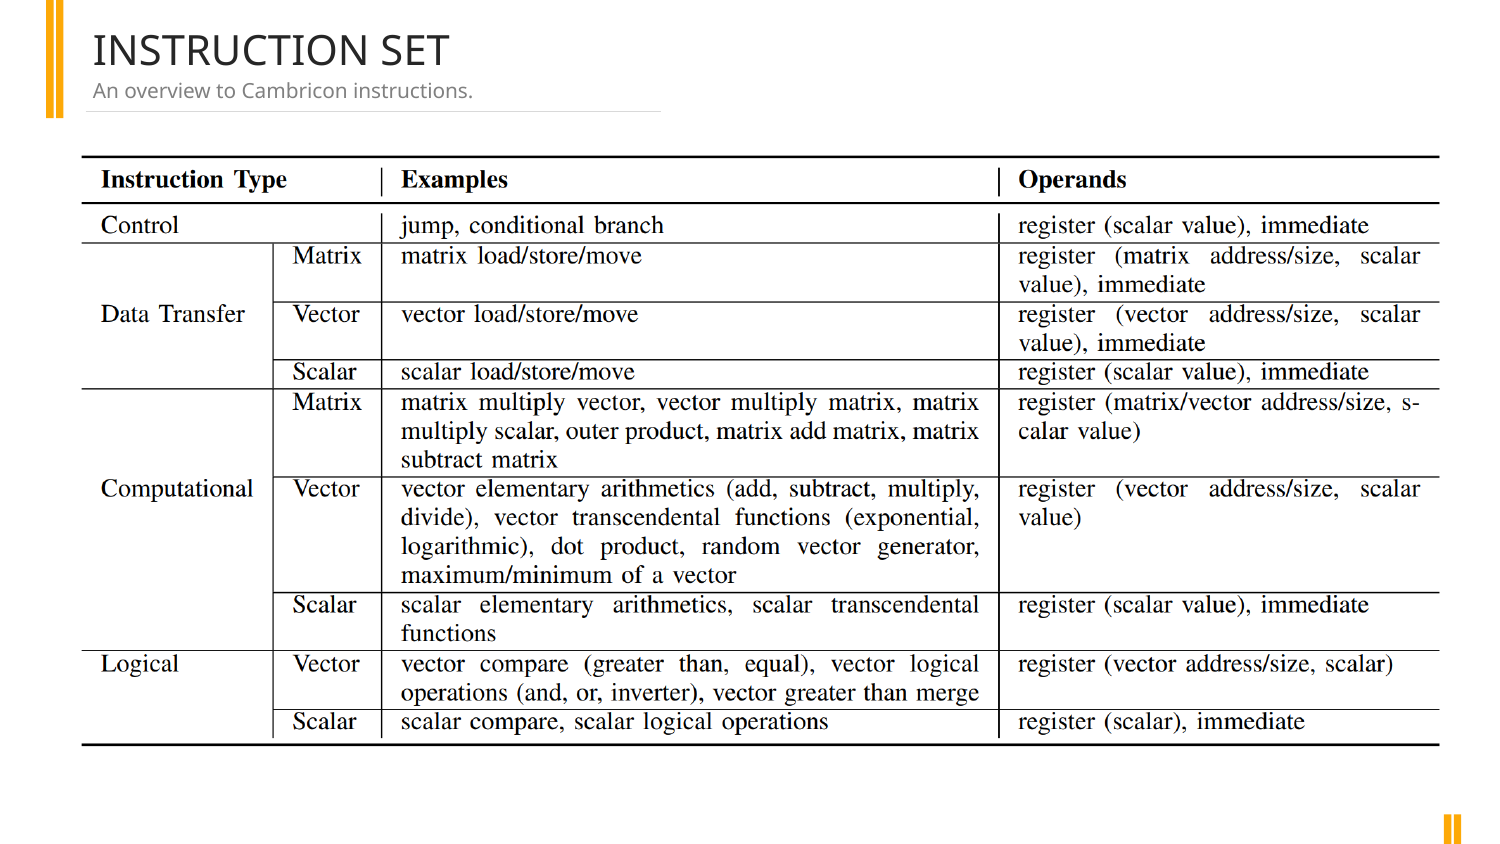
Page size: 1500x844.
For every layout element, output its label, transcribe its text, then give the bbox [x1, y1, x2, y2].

text_box An overview to Cambricon instructions. [78, 70, 714, 111]
text_box INSTRUCTION SET [78, 15, 714, 70]
picture [41, 140, 1475, 769]
